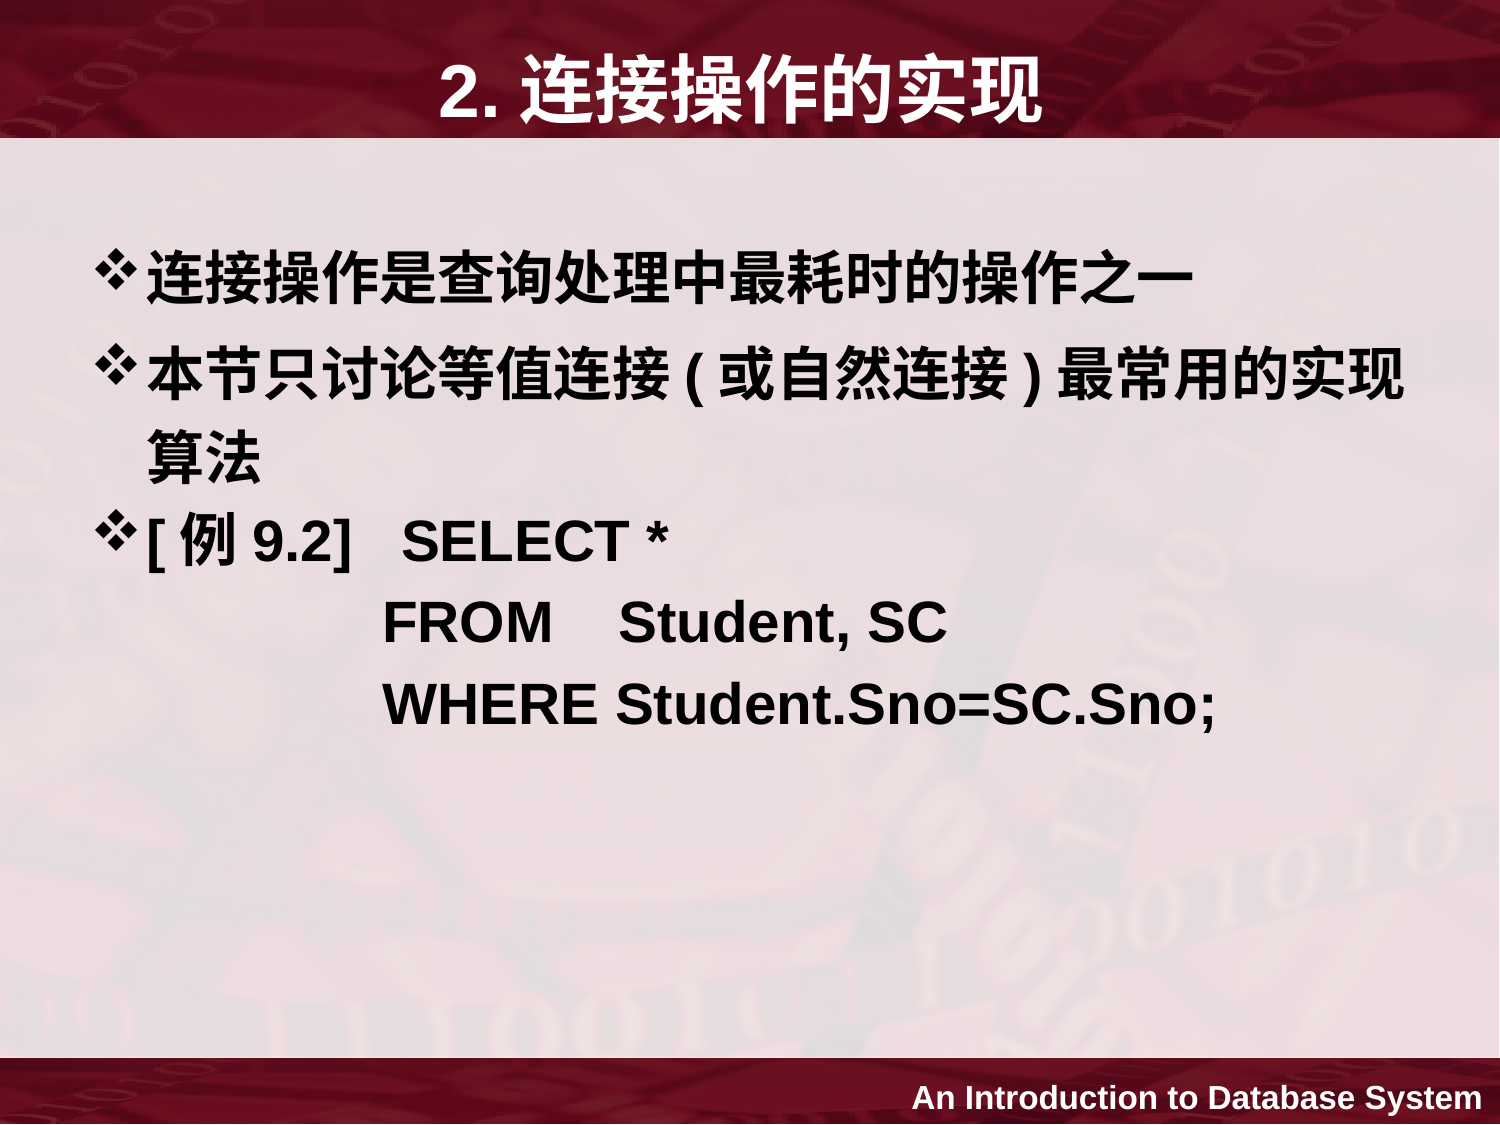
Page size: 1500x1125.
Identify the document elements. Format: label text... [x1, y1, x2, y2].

title 2.连接操作的实现 [74, 0, 1426, 181]
picture [0, 0, 1500, 1124]
list 连接操作是查询处理中最耗时的操作之一 本节只讨论等值连接(或自然连接)最常用的实现算法 [例9.2] SELECT * FROM Student, SC WHERE Student.Sno=SC.Sno; [74, 219, 1426, 1017]
